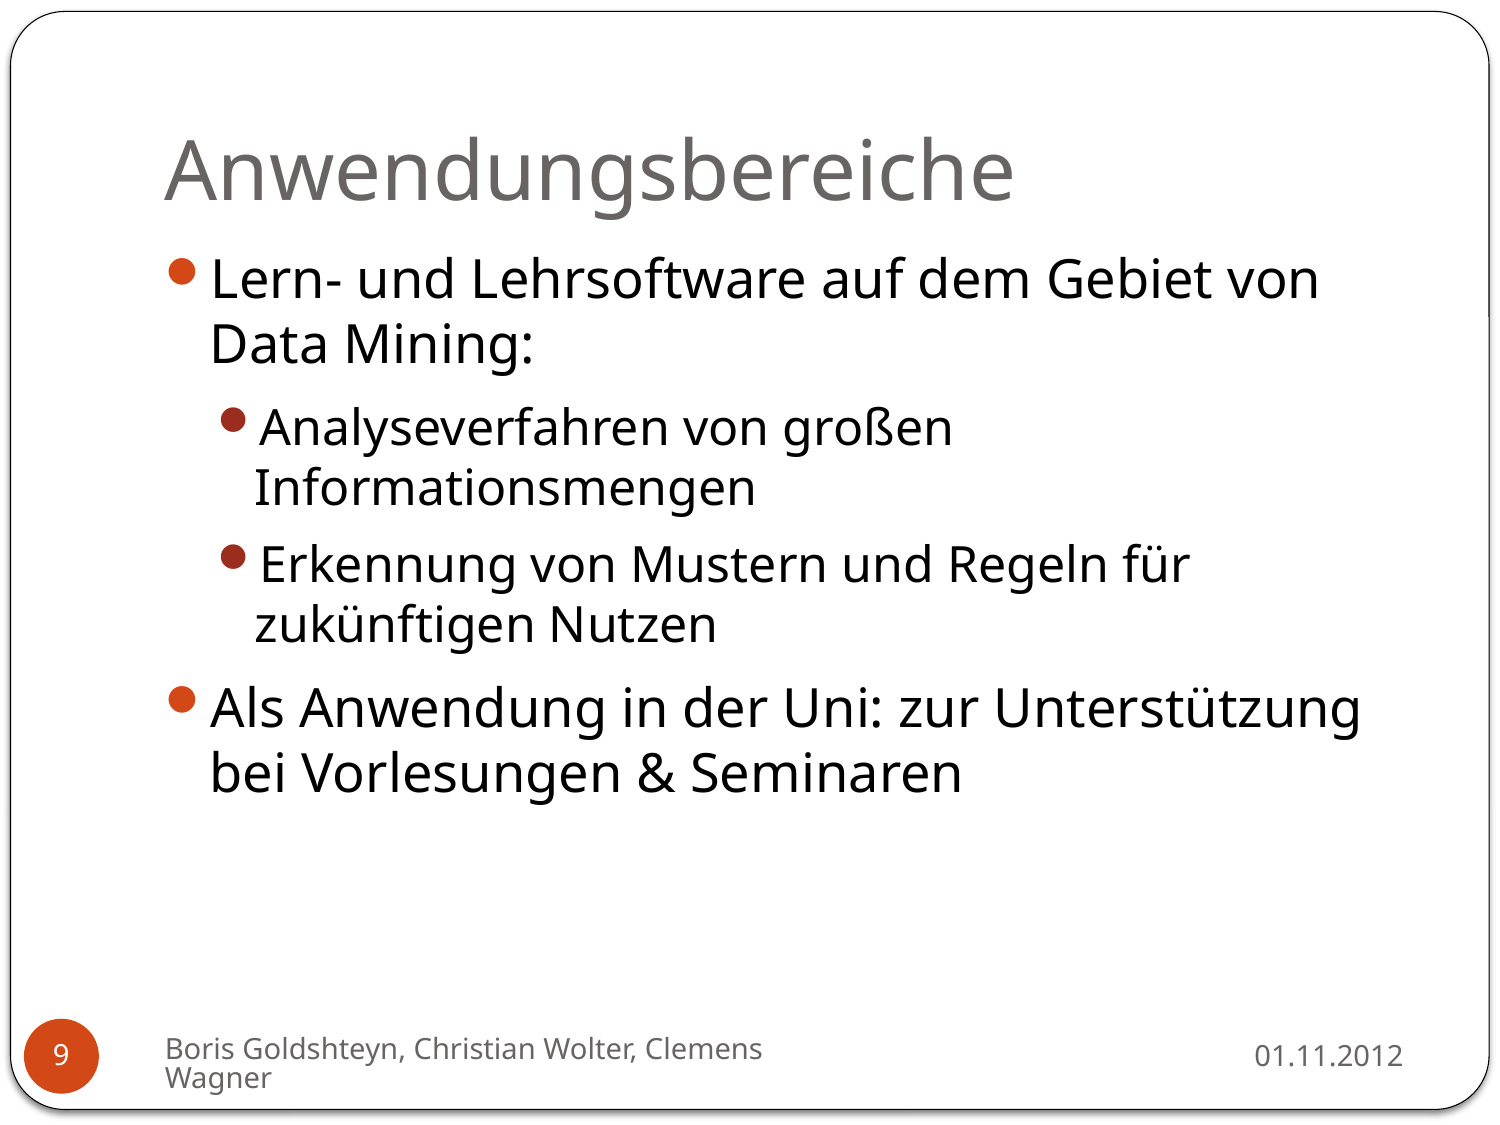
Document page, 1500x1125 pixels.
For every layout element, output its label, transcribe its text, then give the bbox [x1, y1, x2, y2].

slide_number 9 [23, 1018, 99, 1094]
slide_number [1012, 1015, 1419, 1094]
footer Boris Goldshteyn, Christian Wolter, Clemens Wagner [150, 1012, 800, 1088]
title Anwendungsbereiche [150, 45, 1425, 233]
list Lern- und Lehrsoftware auf dem Gebiet von Data Mining: Analyseverfahren von großen Informationsmengen Erkennung von Mustern und Regeln für zukünftigen Nutzen Als Anwendung in der Uni: zur Unterstützung bei Vorlesungen & Seminaren [150, 237, 1425, 988]
